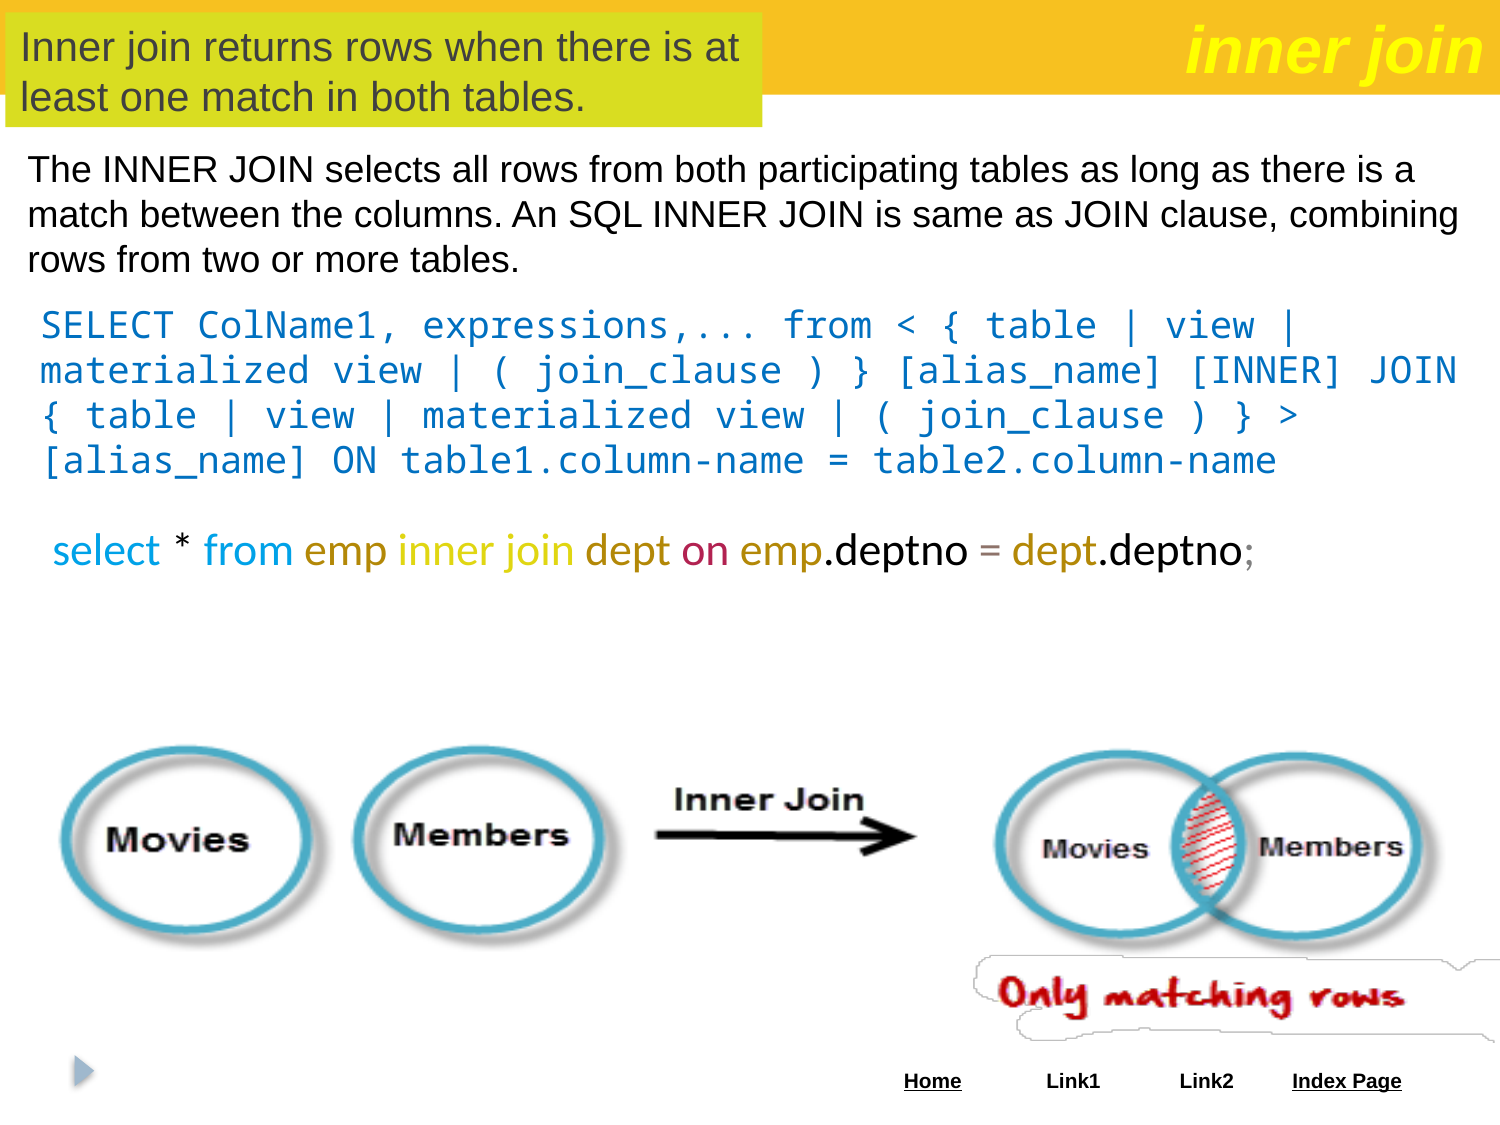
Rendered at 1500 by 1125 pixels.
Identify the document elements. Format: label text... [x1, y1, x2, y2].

picture [0, 724, 1500, 1043]
text_box Inner join returns rows when there is at least one match in both tables. [5, 12, 763, 128]
text_box SELECT ColName1, expressions,... from < { table | view | materialized view | ( join_clause ) } [alias_name] [INNER] JOIN { table | view | materialized view | ( join_clause ) } > [alias_name] ON table1.column-name = table2.column-name [24, 293, 1475, 489]
text_box The INNER JOIN selects all rows from both participating tables as long as there is a match between the columns. An SQL INNER JOIN is same as JOIN clause, combining rows from two or more tables. [12, 137, 1488, 288]
text_box inner join [0, 0, 1500, 95]
text_box select * from emp inner join dept on emp.deptno = dept.deptno; [37, 512, 1463, 582]
